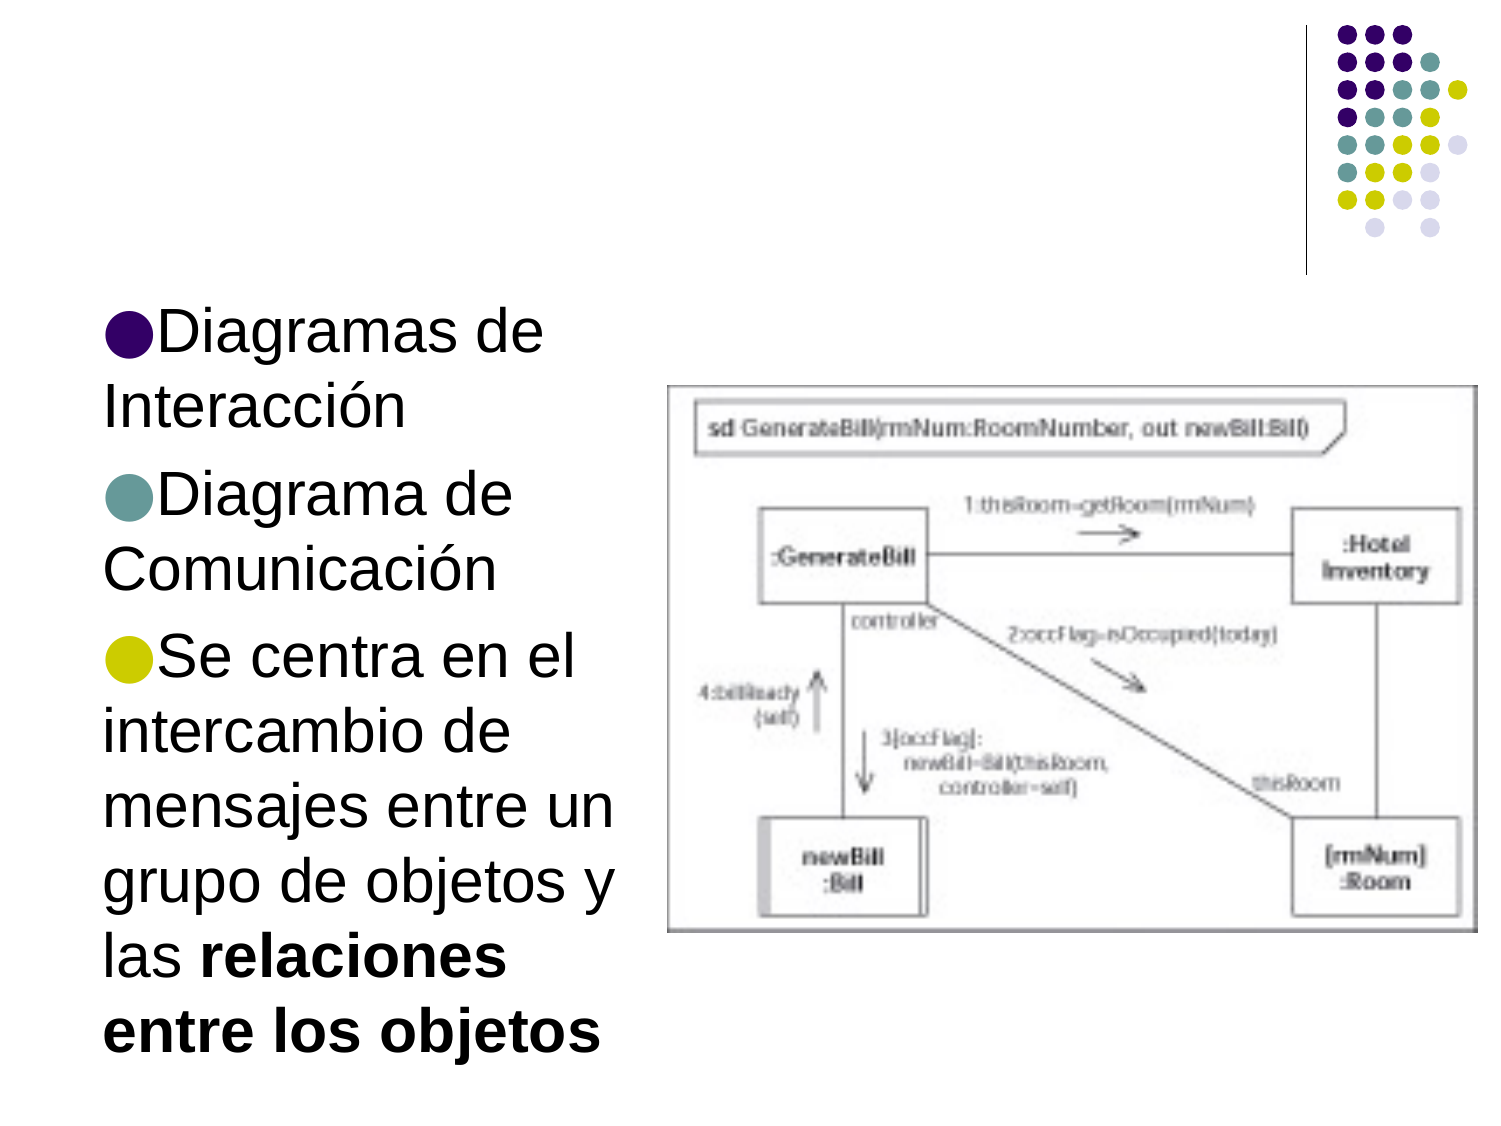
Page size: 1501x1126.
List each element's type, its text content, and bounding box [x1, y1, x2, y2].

picture [666, 385, 1478, 933]
list Diagramas de Interacción Diagrama de Comunicación Se centra en el intercambio de mensajes entre un grupo de objetos y las relaciones entre los objetos [74, 282, 644, 1006]
